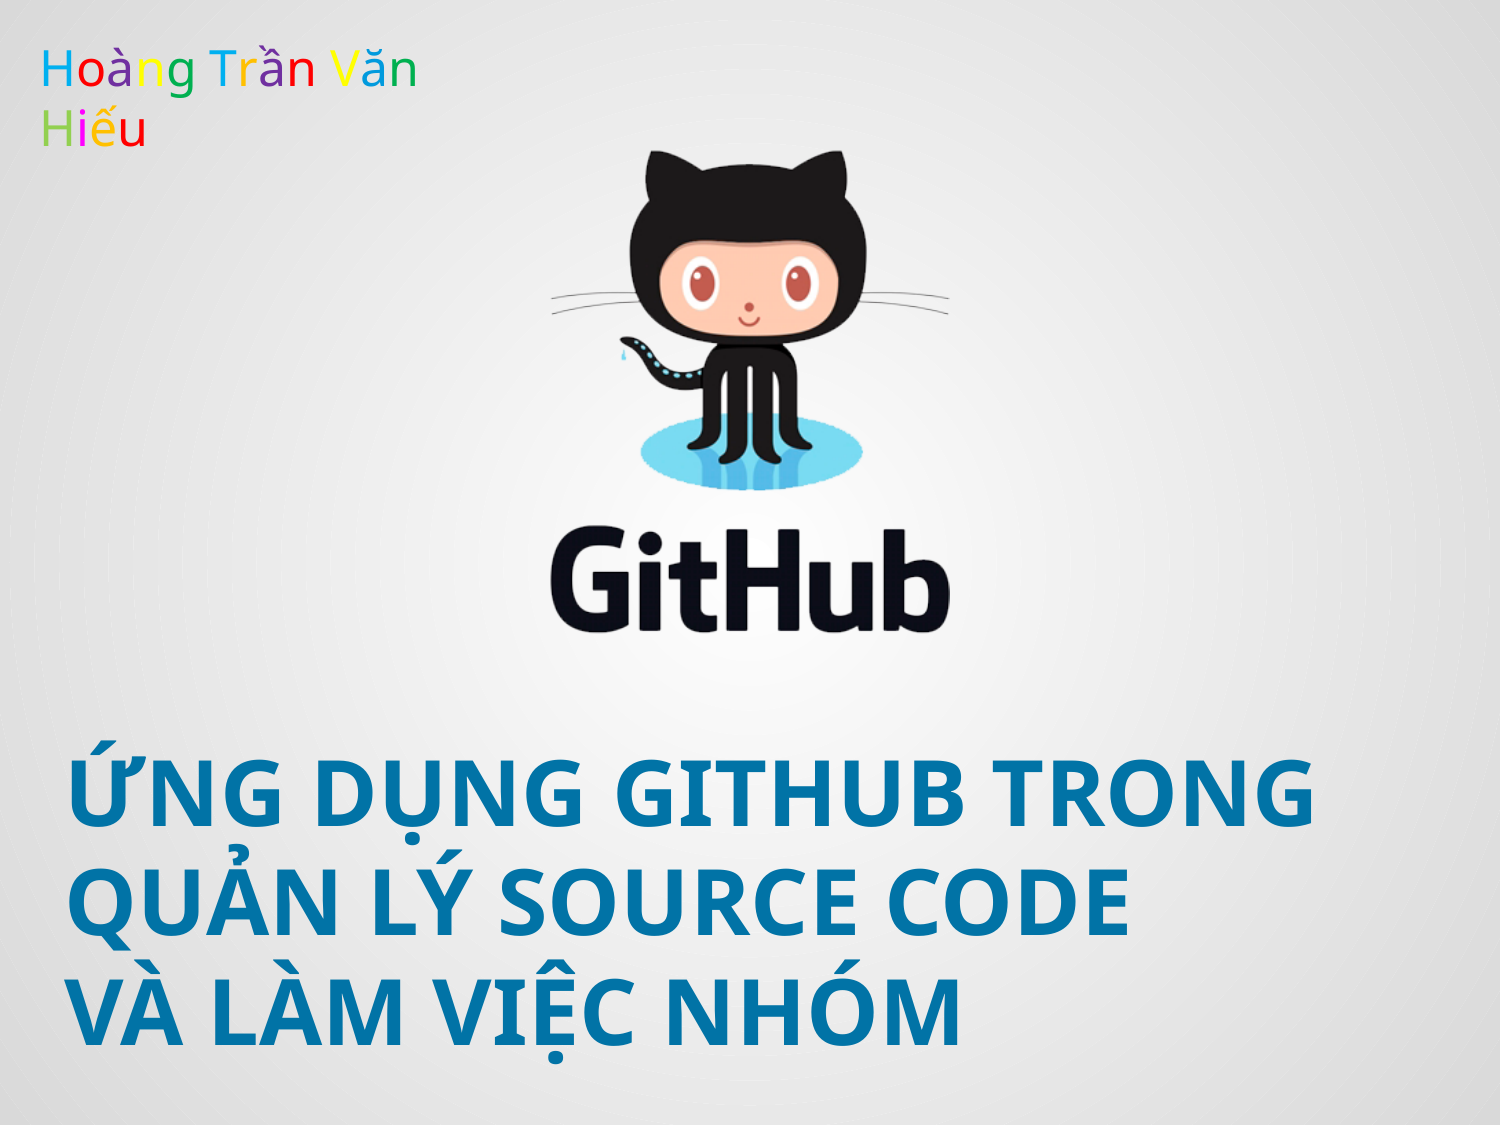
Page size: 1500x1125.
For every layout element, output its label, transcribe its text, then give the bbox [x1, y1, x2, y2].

text_box ỨNG DỤNG GITHUB TRONG QUẢN LÝ SOURCE CODE VÀ LÀM VIỆC NHÓM [49, 726, 1383, 1072]
text_box Hoàng Trần Văn Hiếu [24, 28, 550, 164]
picture [549, 149, 951, 635]
